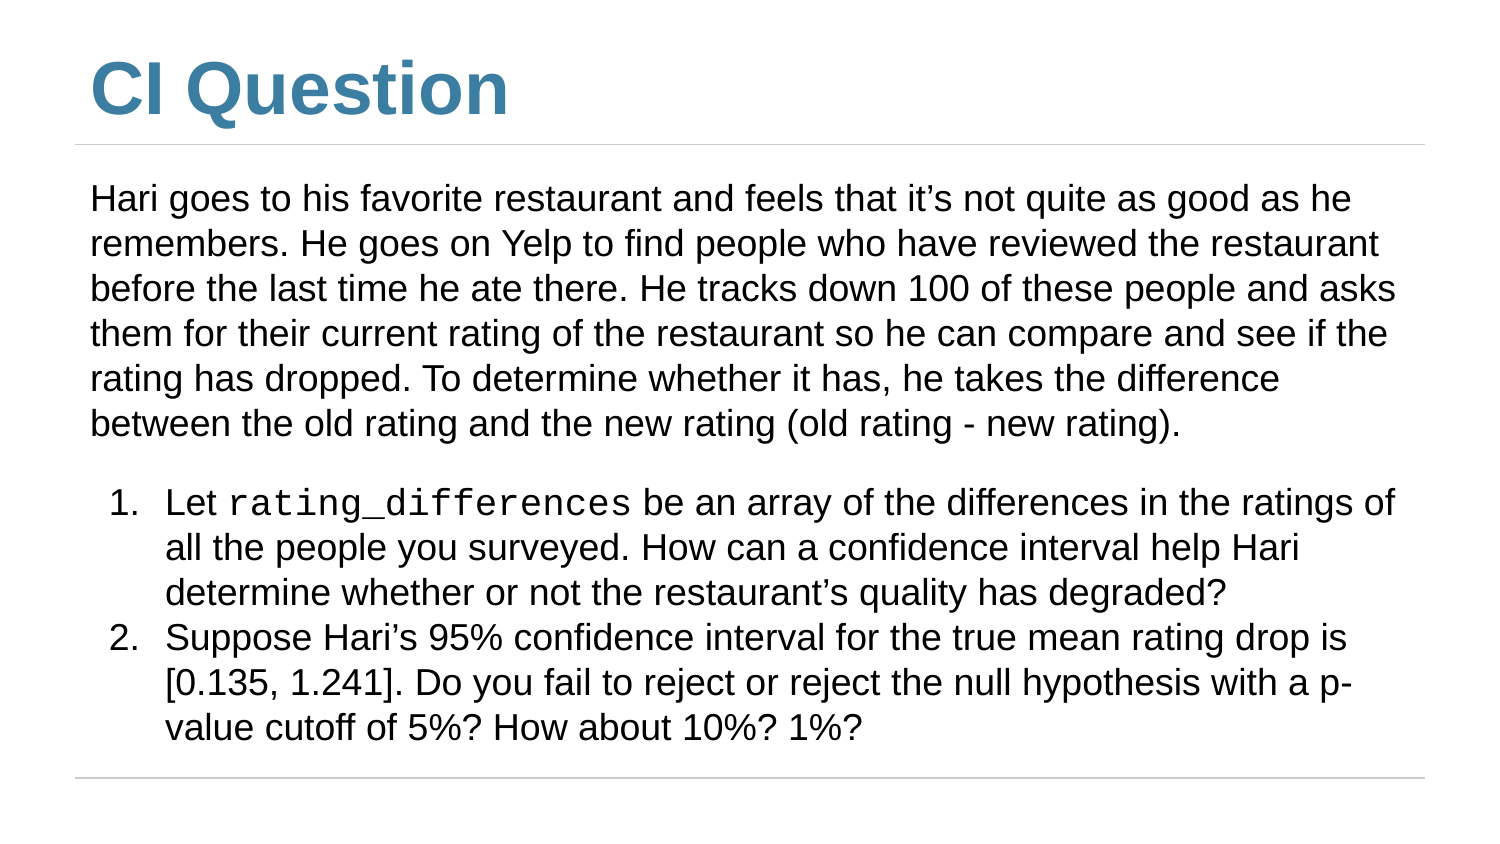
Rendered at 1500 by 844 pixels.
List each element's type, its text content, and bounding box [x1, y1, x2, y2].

list Hari goes to his favorite restaurant and feels that it’s not quite as good as he remembers. He goes on Yelp to find people who have reviewed the restaurant before the last time he ate there. He tracks down 100 of these people and asks them for their current rating of the restaurant so he can compare and see if the rating has dropped. To determine whether it has, he takes the difference between the old rating and the new rating (old rating - new rating). Let rating_differences be an array of the differences in the ratings of all the people you surveyed. How can a confidence interval help Hari determine whether or not the restaurant’s quality has degraded? Suppose Hari’s 95% confidence interval for the true mean rating drop is [0.135, 1.241]. Do you fail to reject or reject the null hypothesis with a p-value cutoff of 5%? How about 10%? 1%? [75, 159, 1425, 754]
title CI Question [75, 33, 1175, 145]
